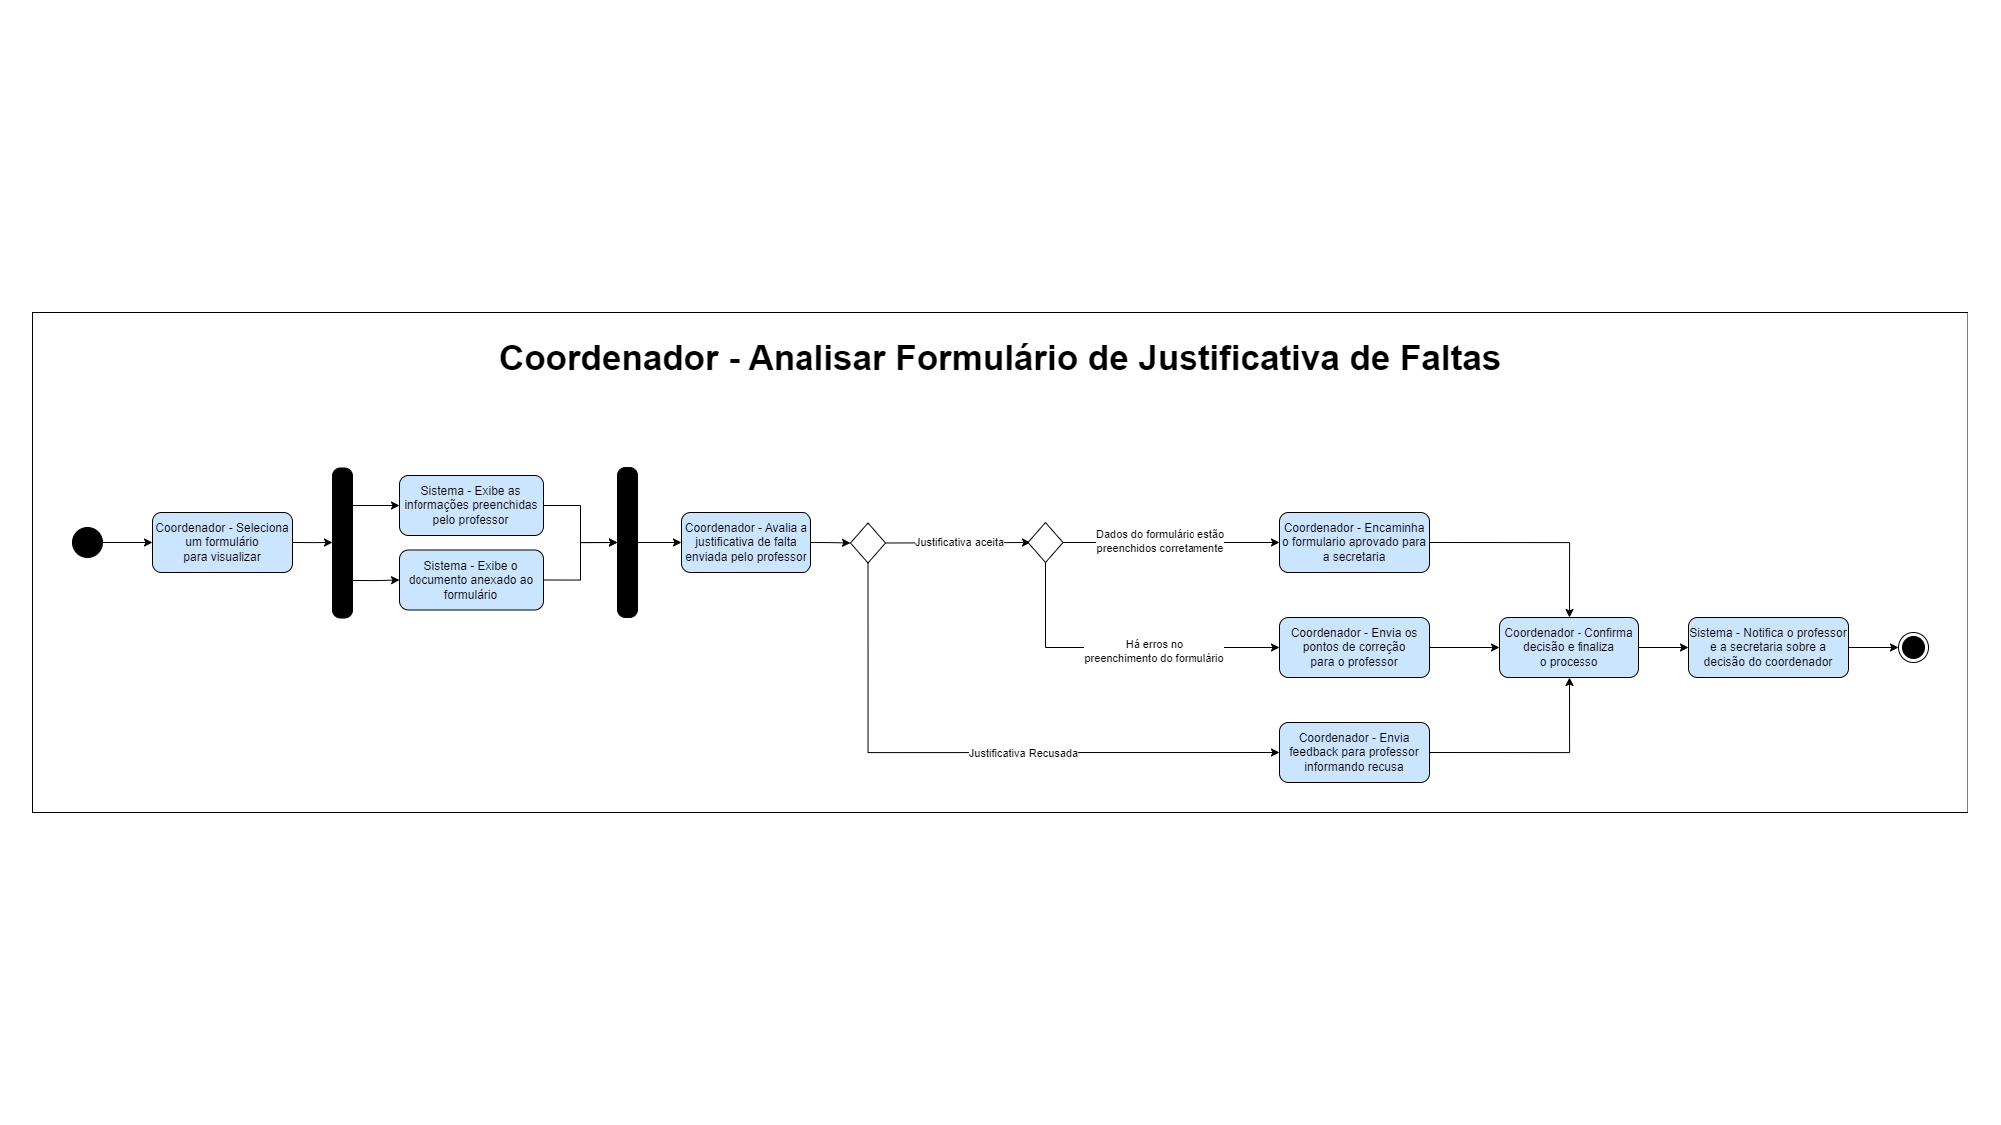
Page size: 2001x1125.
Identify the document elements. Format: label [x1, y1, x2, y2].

picture [32, 312, 1968, 813]
